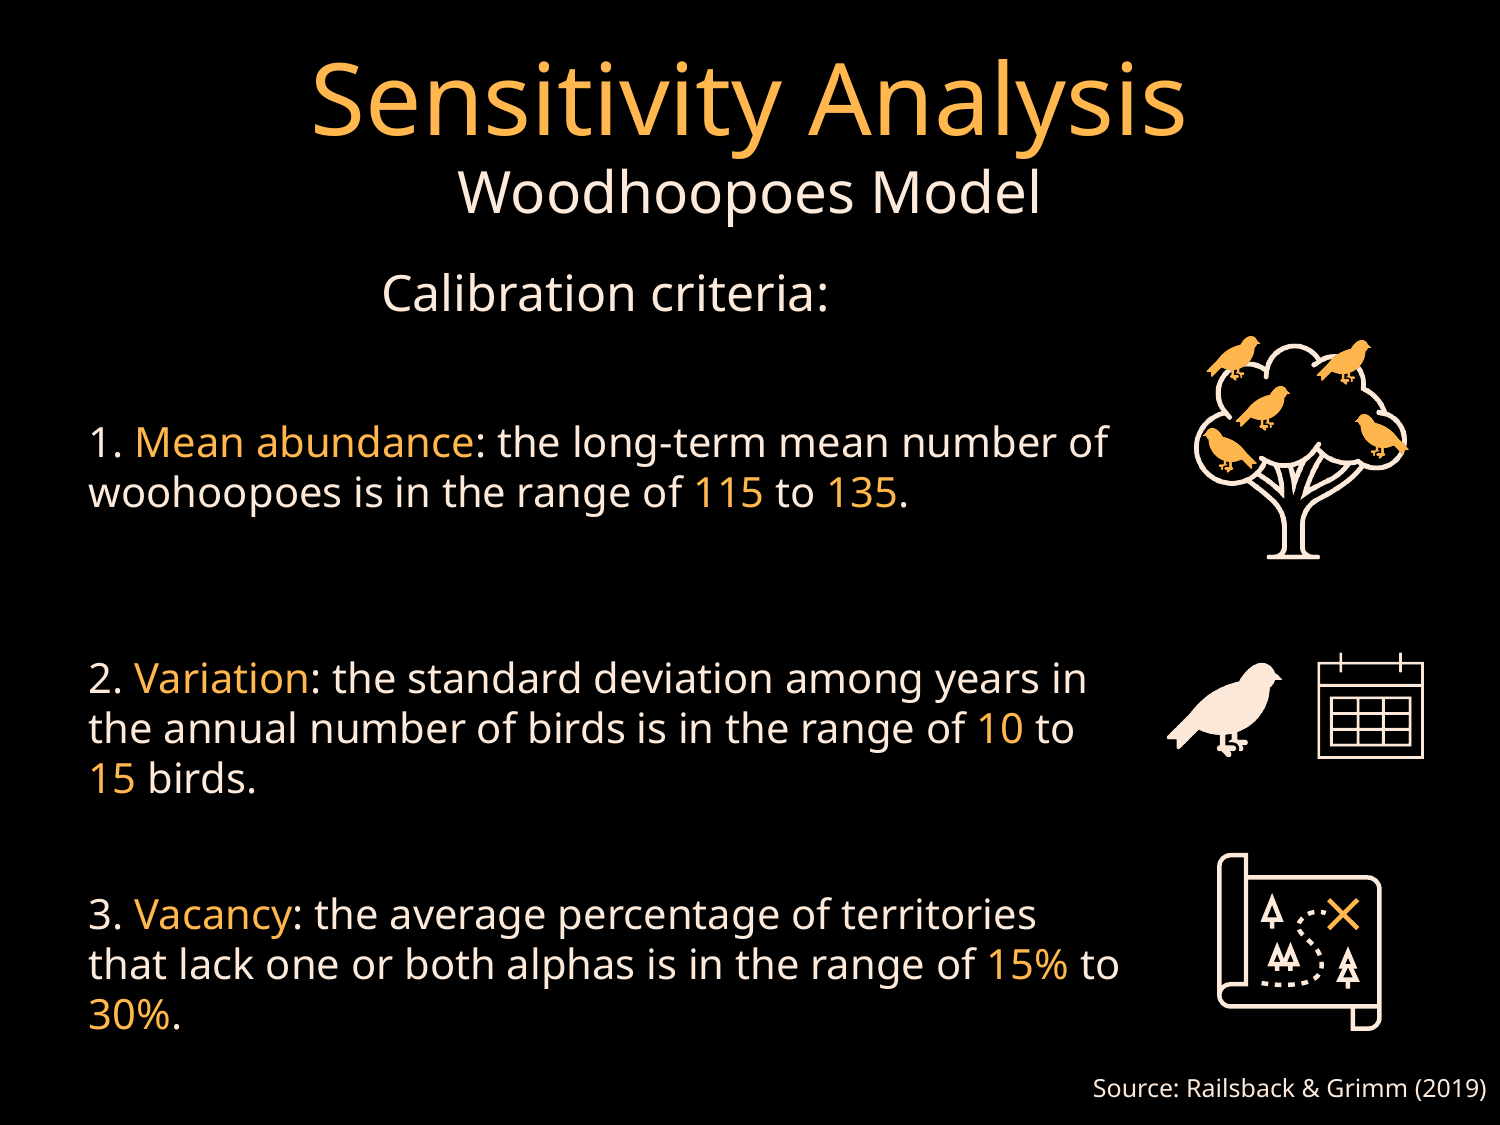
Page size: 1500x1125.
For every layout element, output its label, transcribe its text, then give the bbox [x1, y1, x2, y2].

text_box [1216, 852, 1382, 1032]
text_box 1. Mean abundance: the long-term mean number of woohoopoes is in the range of 115 to 135. [73, 407, 1137, 523]
text_box Calibration criteria: [73, 254, 1137, 329]
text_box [1153, 629, 1446, 781]
text_box 3. Vacancy: the average percentage of territories that lack one or both alphas is in the range of 15% to 30%. [73, 880, 1137, 1046]
title Sensitivity Analysis Woodhoopoes Model [0, 0, 1500, 261]
text_box Source: Railsback & Grimm (2019) [1078, 1065, 1500, 1111]
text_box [1177, 324, 1422, 573]
text_box 2. Variation: the standard deviation among years in the annual number of birds is in the range of 10 to 15 birds. [73, 644, 1137, 809]
